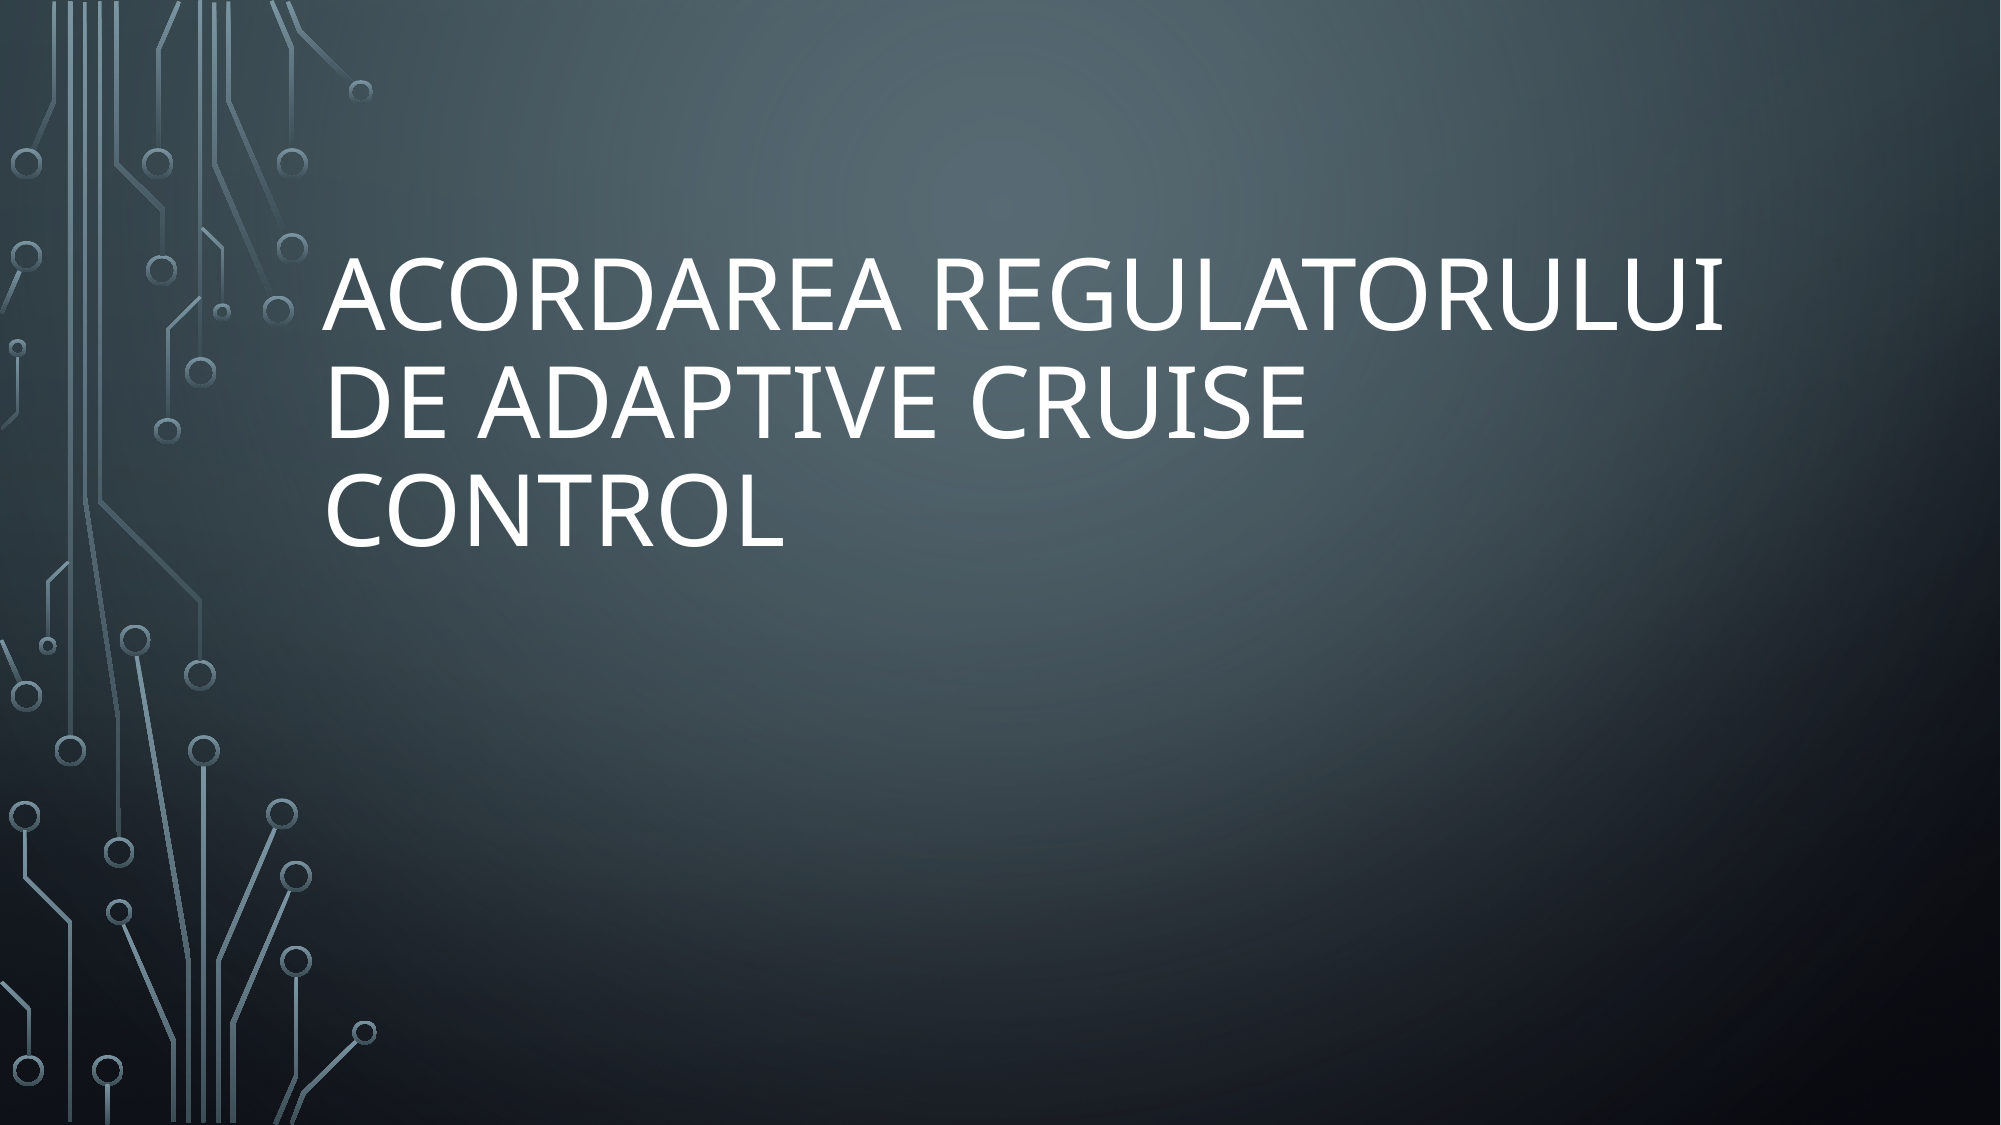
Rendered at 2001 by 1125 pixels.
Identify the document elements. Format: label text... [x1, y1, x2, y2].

title Acordarea regulatorului de adaptive Cruise control [307, 184, 1750, 576]
